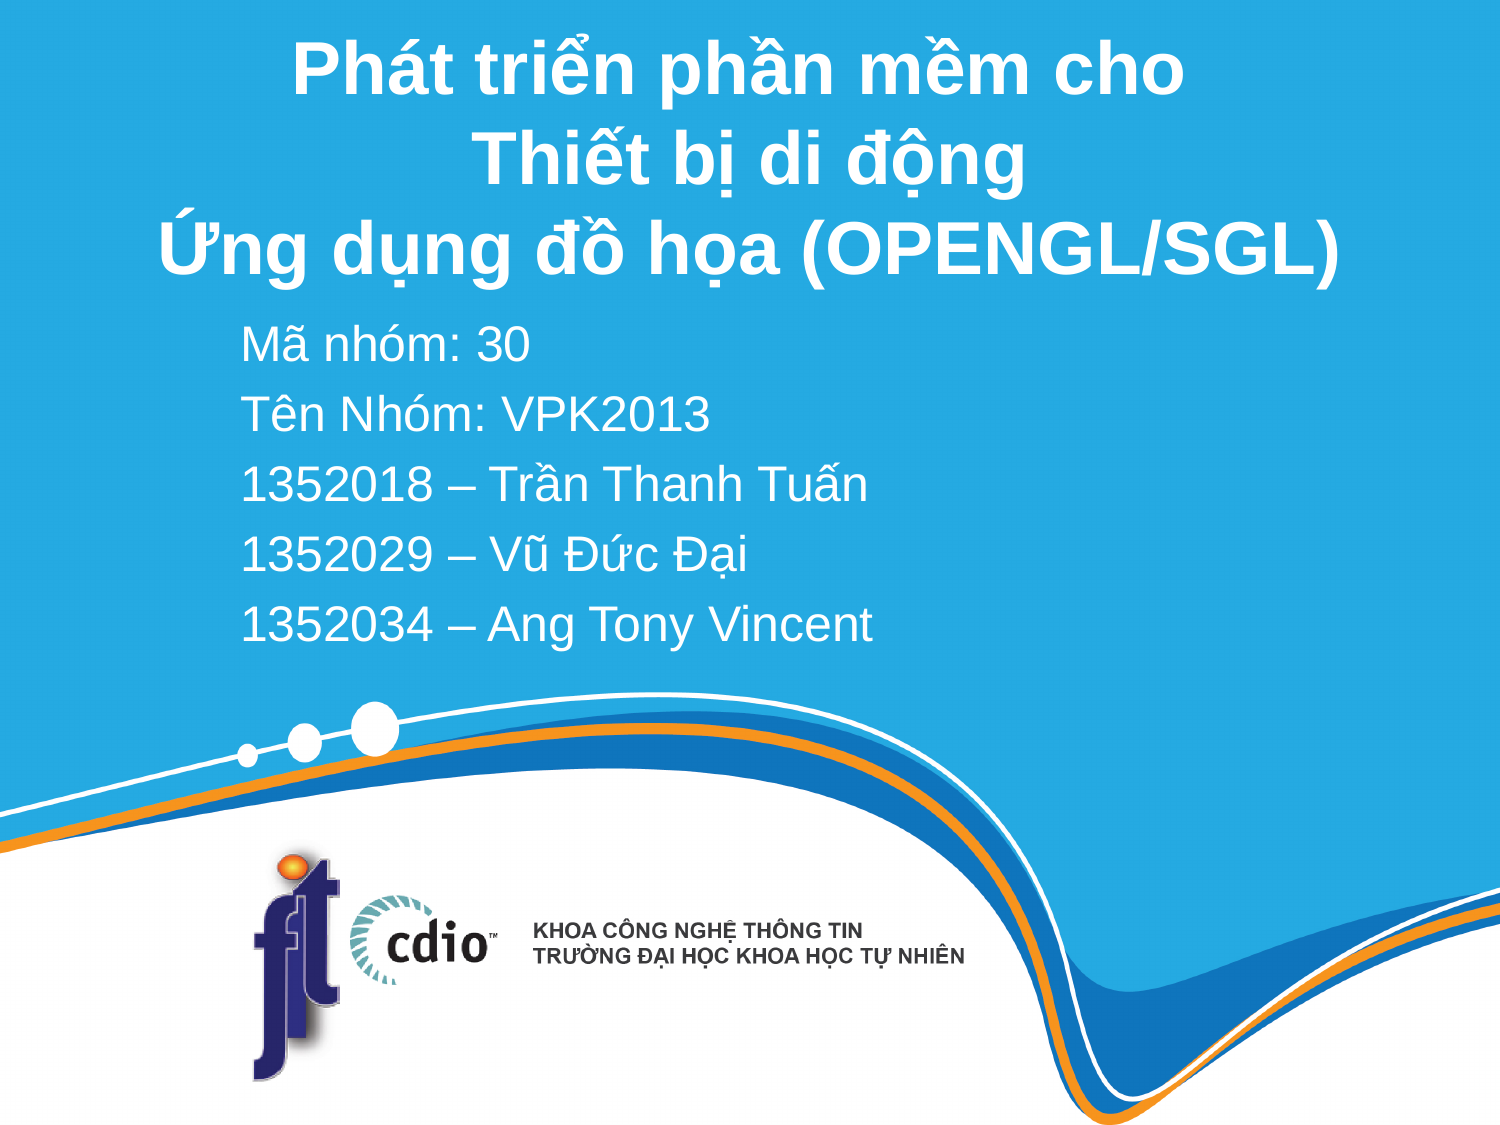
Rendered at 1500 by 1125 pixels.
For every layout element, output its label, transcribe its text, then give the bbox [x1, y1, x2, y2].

title Phát triển phần mềm cho Thiết bị di động Ứng dụng đồ họa (OPENGL/SGL) [112, 77, 1388, 232]
picture [0, 0, 1500, 1125]
subtitle Mã nhóm: 30 Tên Nhóm: VPK2013 1352018 – Trần Thanh Tuấn 1352029 – Vũ Đức Đại 1352034 – Ang Tony Vincent [225, 304, 1275, 778]
